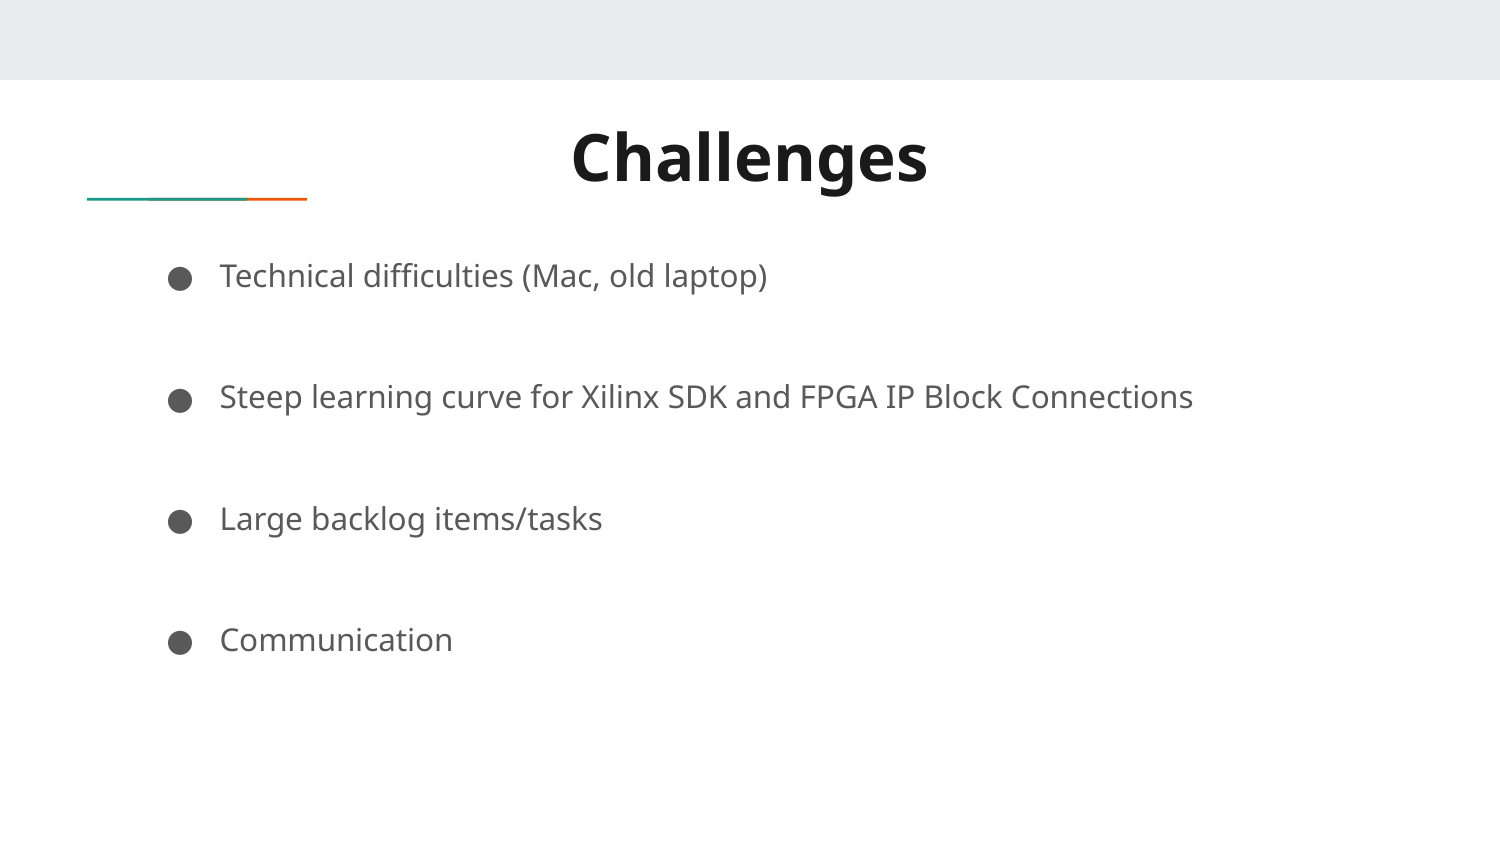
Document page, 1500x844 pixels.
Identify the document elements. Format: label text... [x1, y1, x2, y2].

list Technical difficulties (Mac, old laptop) Steep learning curve for Xilinx SDK and FPGA IP Block Connections Large backlog items/tasks Communication [129, 243, 1391, 770]
title Challenges [119, 101, 1381, 190]
